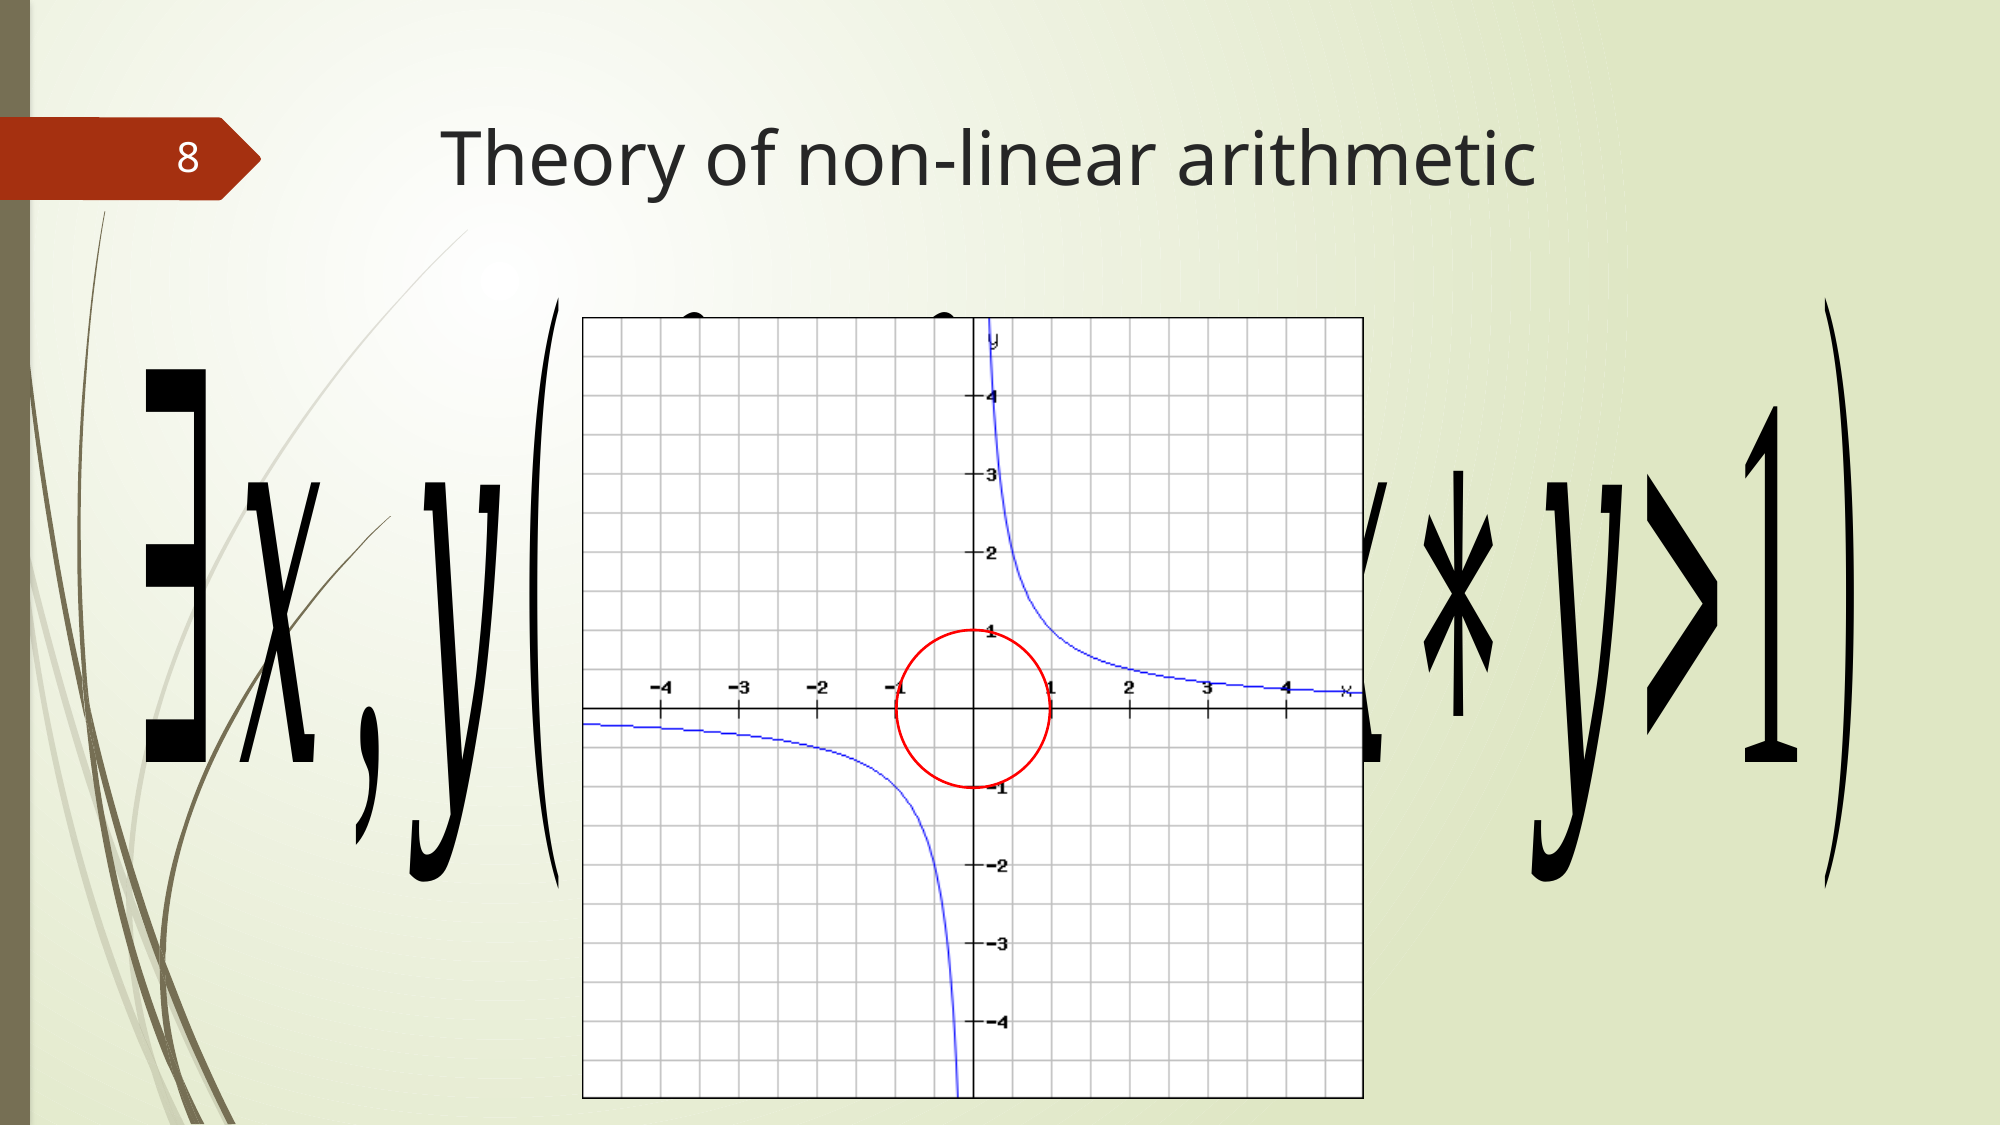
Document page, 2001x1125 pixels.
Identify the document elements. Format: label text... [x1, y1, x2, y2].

slide_number 8 [87, 129, 216, 190]
title Theory of non-linear arithmetic [425, 102, 1888, 313]
picture [582, 317, 1364, 1099]
